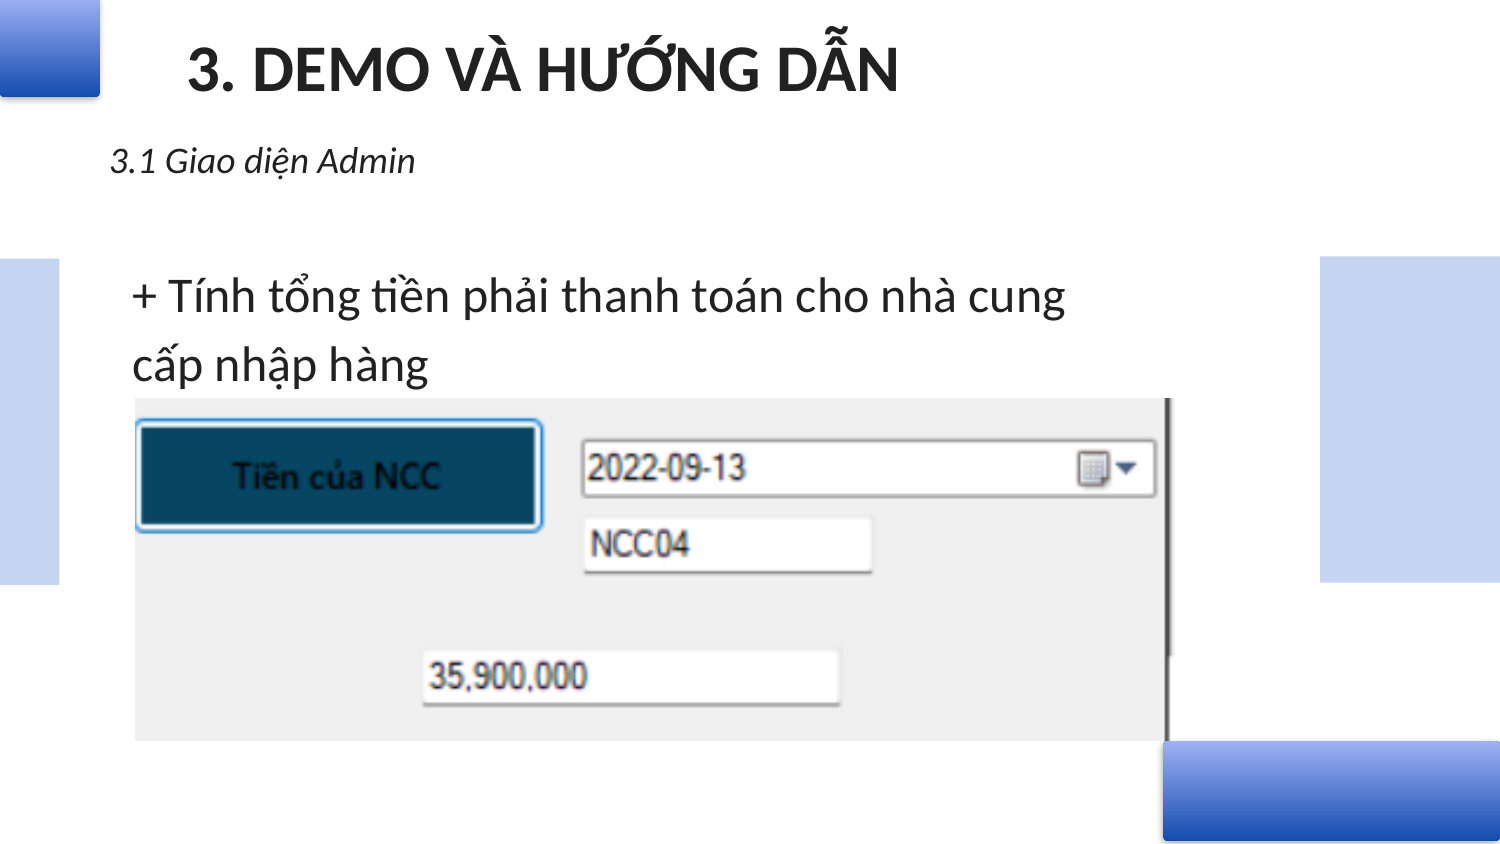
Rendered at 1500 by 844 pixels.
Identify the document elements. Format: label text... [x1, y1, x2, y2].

subtitle + Tính tổng tiền phải thanh toán cho nhà cung cấp nhập hàng [17, 238, 1148, 357]
picture [135, 398, 1176, 741]
text_box [1320, 256, 1500, 583]
text_box [1163, 740, 1500, 842]
text_box [0, 0, 100, 98]
text_box 3.1 Giao diện Admin [0, 114, 536, 222]
text_box [0, 258, 60, 585]
title 3. DEMO VÀ HƯỚNG DẪN [171, 9, 1212, 90]
